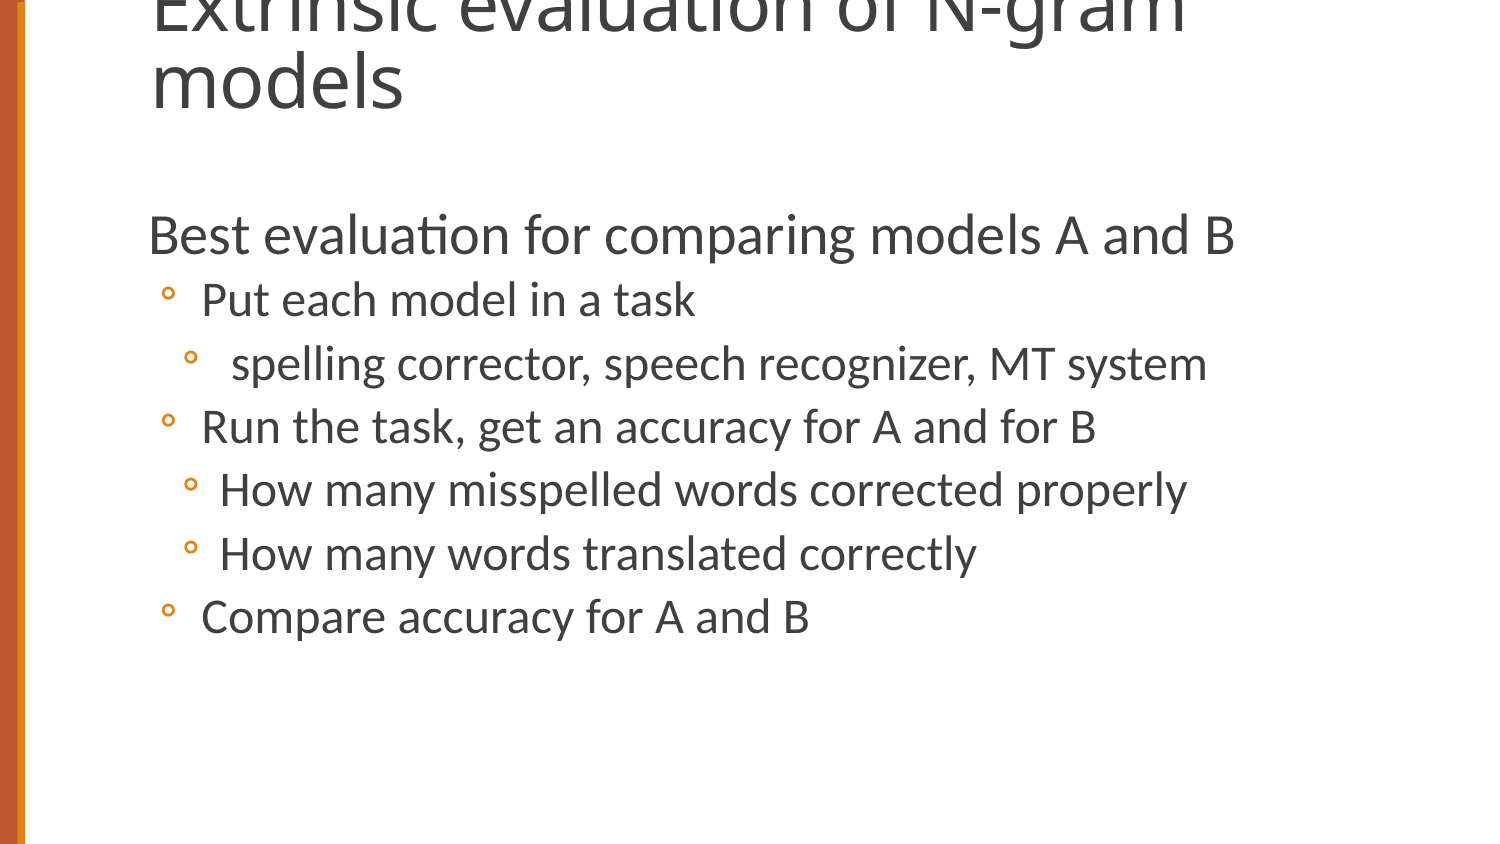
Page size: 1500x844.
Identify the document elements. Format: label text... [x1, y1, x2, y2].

title Extrinsic evaluation of N-gram models [135, 19, 1373, 132]
list Best evaluation for comparing models A and B Put each model in a task spelling corrector, speech recognizer, MT system Run the task, get an accuracy for A and for B How many misspelled words corrected properly How many words translated correctly Compare accuracy for A and B [135, 196, 1373, 760]
